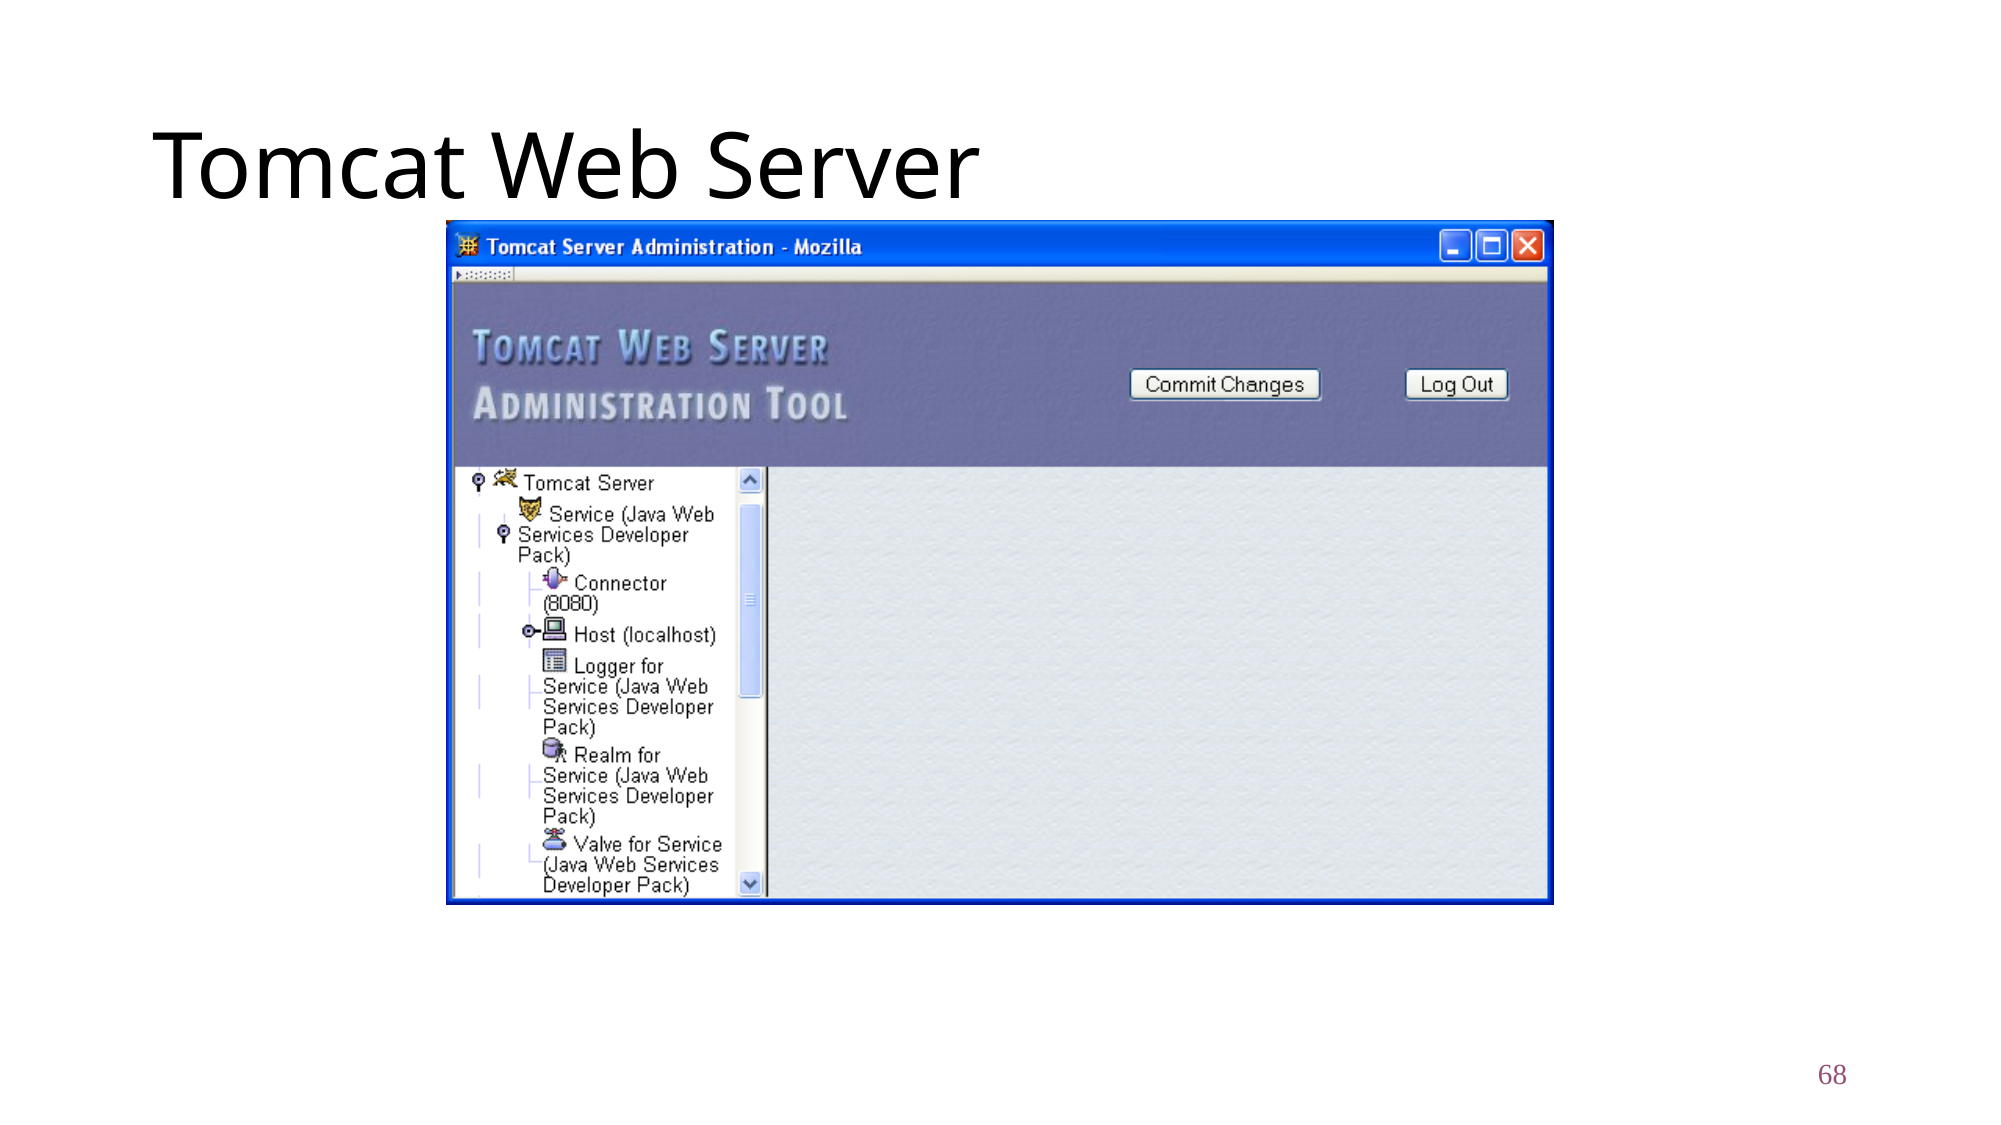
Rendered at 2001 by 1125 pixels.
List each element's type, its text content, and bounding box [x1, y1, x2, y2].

title Tomcat Web Server [137, 59, 1863, 278]
slide_number 68 [1412, 1042, 1863, 1103]
picture [446, 220, 1554, 905]
